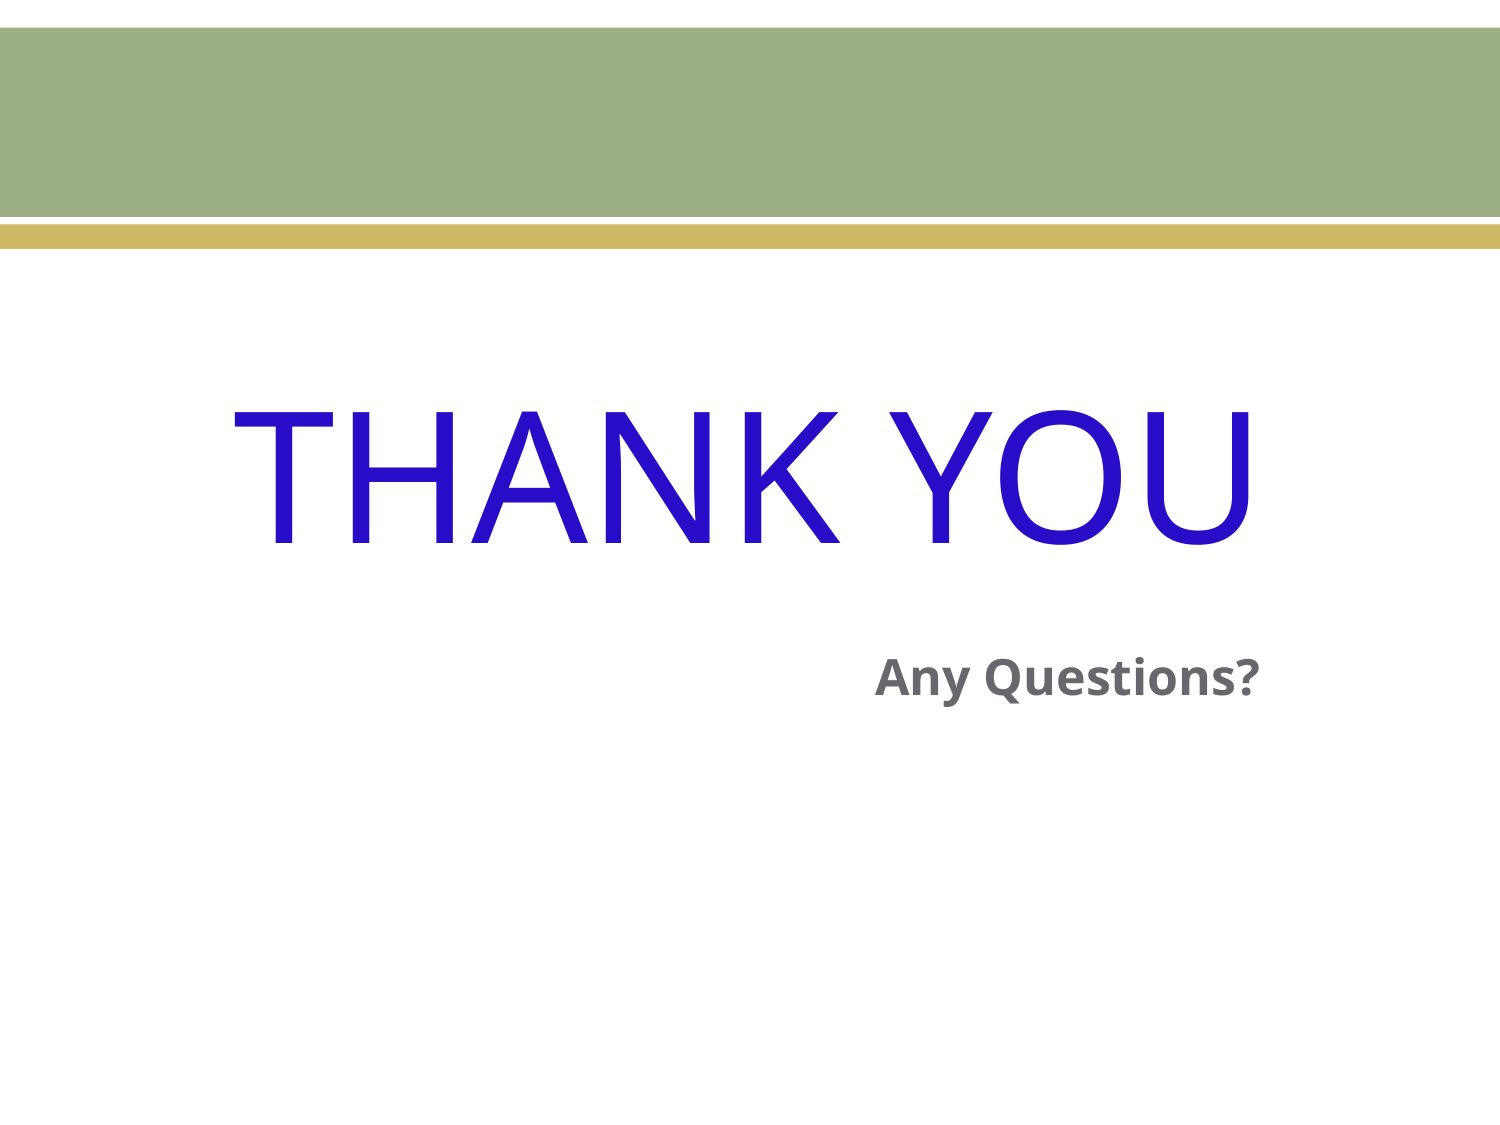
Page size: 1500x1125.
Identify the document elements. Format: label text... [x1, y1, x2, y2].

subtitle Any Questions? [225, 637, 1275, 925]
title THANK YOU [112, 349, 1388, 591]
